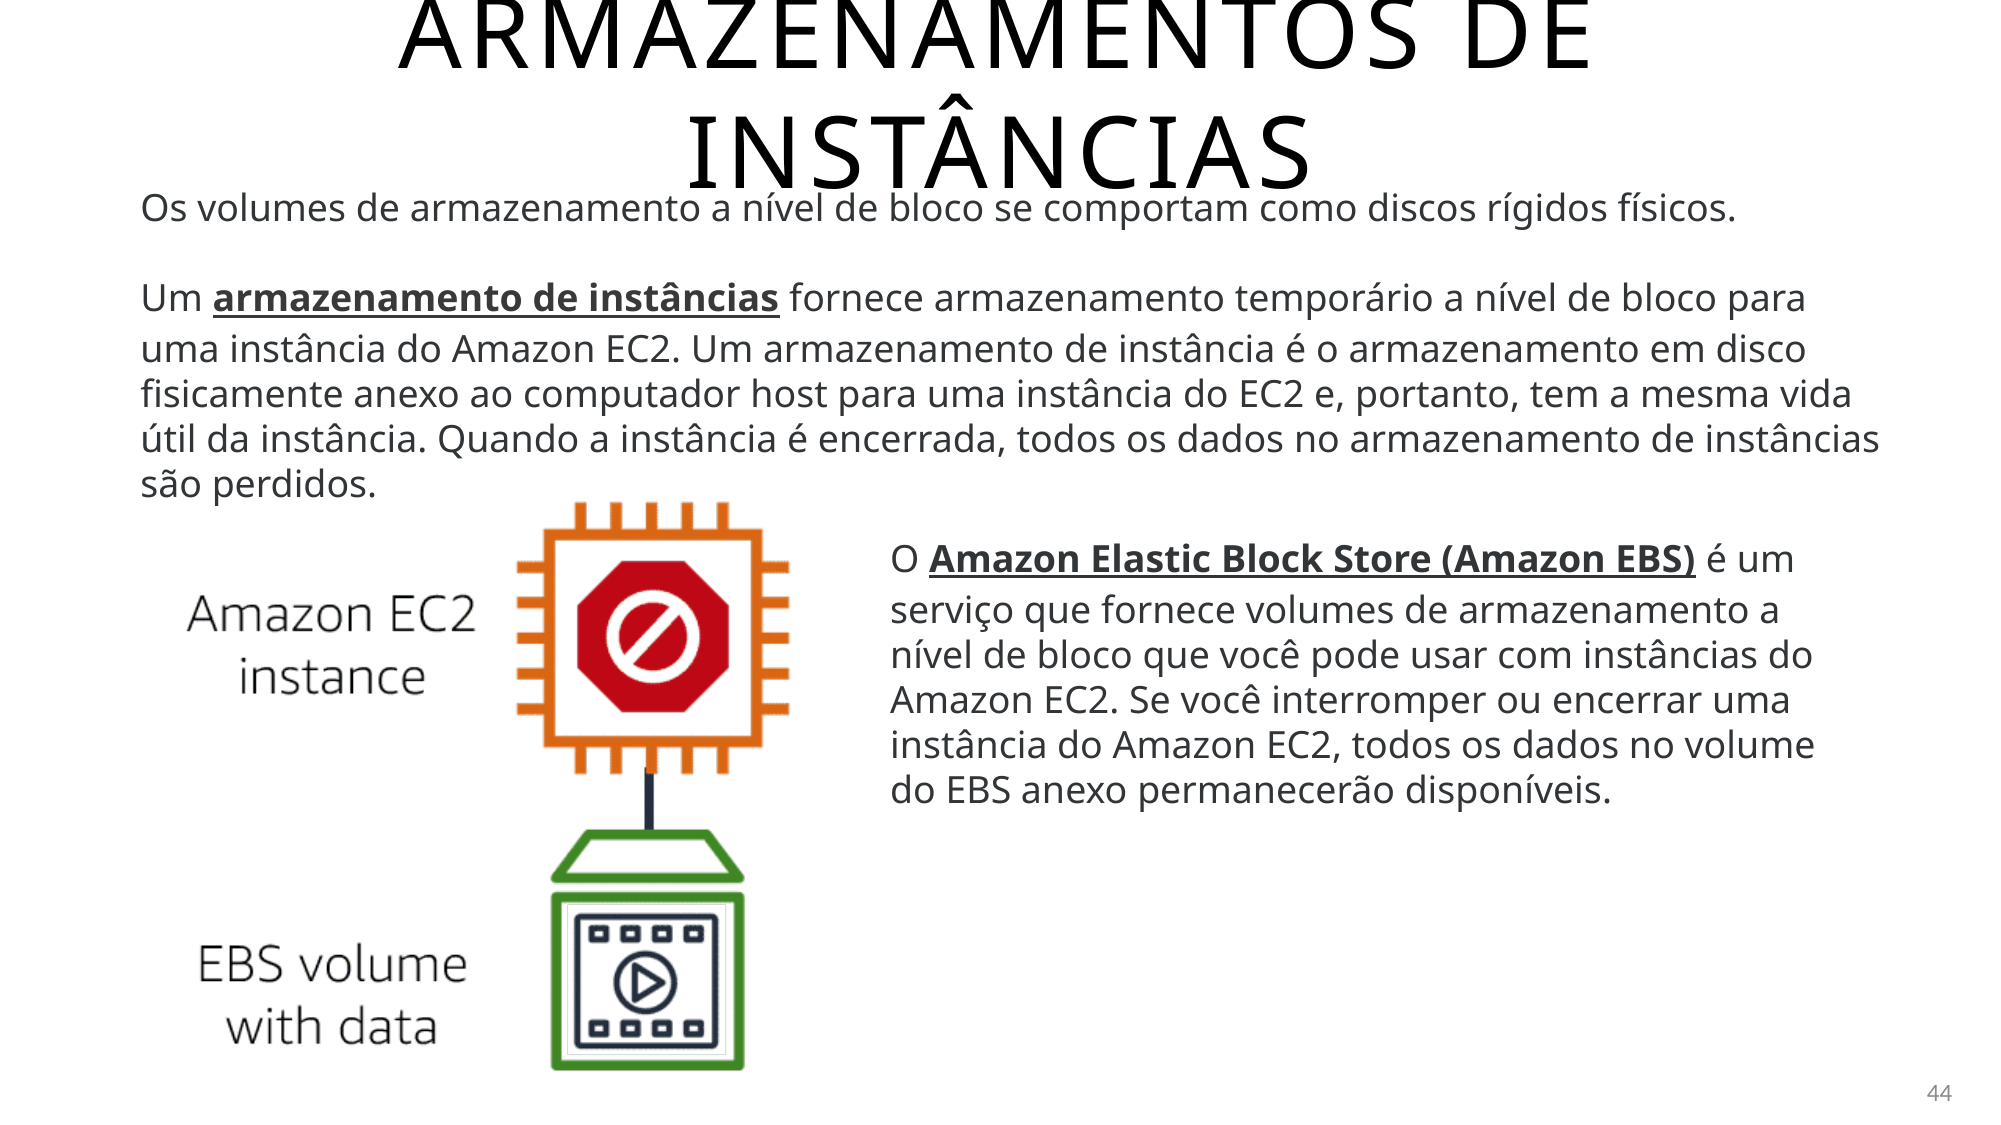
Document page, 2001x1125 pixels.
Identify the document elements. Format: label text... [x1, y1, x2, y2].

picture [125, 497, 795, 1091]
text_box Os volumes de armazenamento a nível de bloco se comportam como discos rígidos físicos. Um armazenamento de instâncias fornece armazenamento temporário a nível de bloco para uma instância do Amazon EC2. Um armazenamento de instância é o armazenamento em disco fisicamente anexo ao computador host para uma instância do EC2 e, portanto, tem a mesma vida útil da instância. Quando a instância é encerrada, todos os dados no armazenamento de instâncias são perdidos. [125, 176, 1903, 513]
title Armazenamentos de instâncias [97, 21, 1903, 157]
slide_number 44 [1894, 1061, 1968, 1121]
text_box O Amazon Elastic Block Store (Amazon EBS) é um serviço que fornece volumes de armazenamento a nível de bloco que você pode usar com instâncias do Amazon EC2. Se você interromper ou encerrar uma instância do Amazon EC2, todos os dados no volume do EBS anexo permanecerão disponíveis. [875, 527, 1868, 818]
